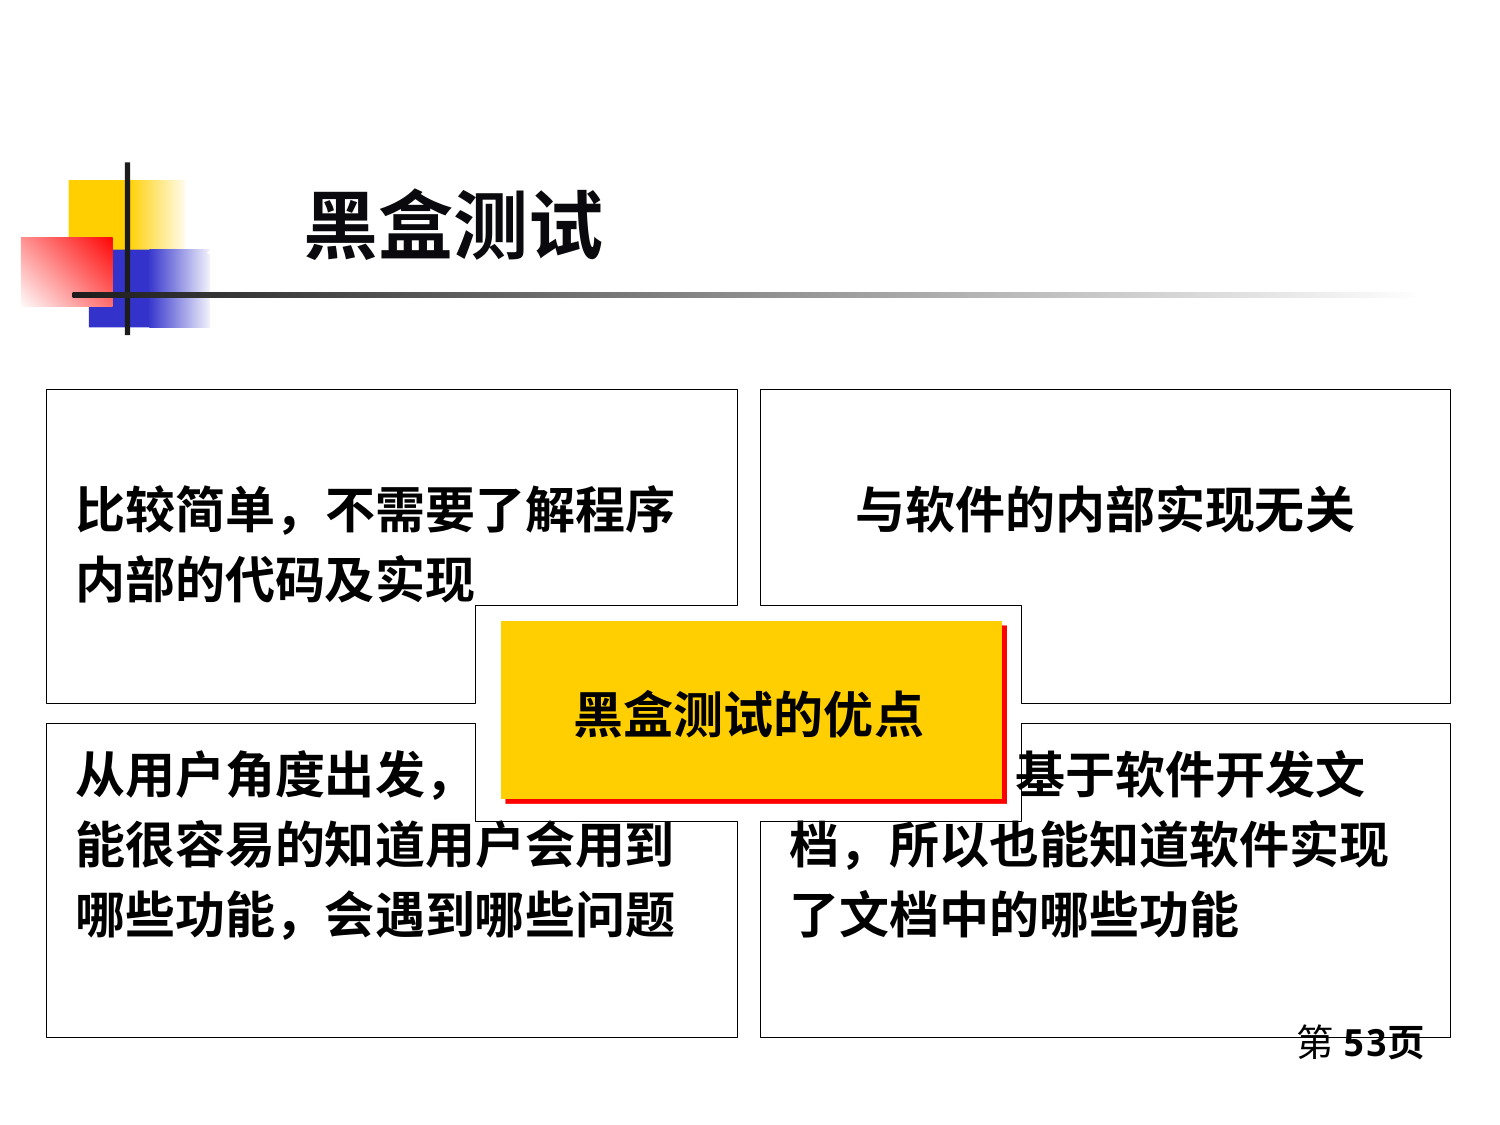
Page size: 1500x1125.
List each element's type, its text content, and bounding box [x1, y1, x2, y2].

text_box 黑盒测试的优点 [522, 683, 976, 744]
text_box [501, 621, 1002, 743]
text_box [46, 609, 476, 704]
text_box [760, 723, 1451, 1038]
text_box [707, 744, 714, 799]
text_box 黑盒测试 [289, 160, 963, 286]
list 优点 [193, 330, 1470, 1007]
text_box 基于软件开发文 档，所以也能知道软件实现 了文档中的哪些功能 [714, 743, 1422, 944]
text_box 比较简单，不需要了解程序 内部的代码及实现 [0, 408, 707, 609]
text_box [46, 723, 476, 743]
text_box [760, 389, 1451, 704]
text_box [46, 389, 738, 606]
title 黑盒测试 [188, 34, 1468, 276]
text_box 从用户角度出发， 能很容易的知道用户会用到 哪些功能，会遇到哪些问题 [0, 743, 707, 944]
text_box [46, 821, 738, 1038]
text_box 与软件的内部实现无关 [779, 408, 1422, 539]
